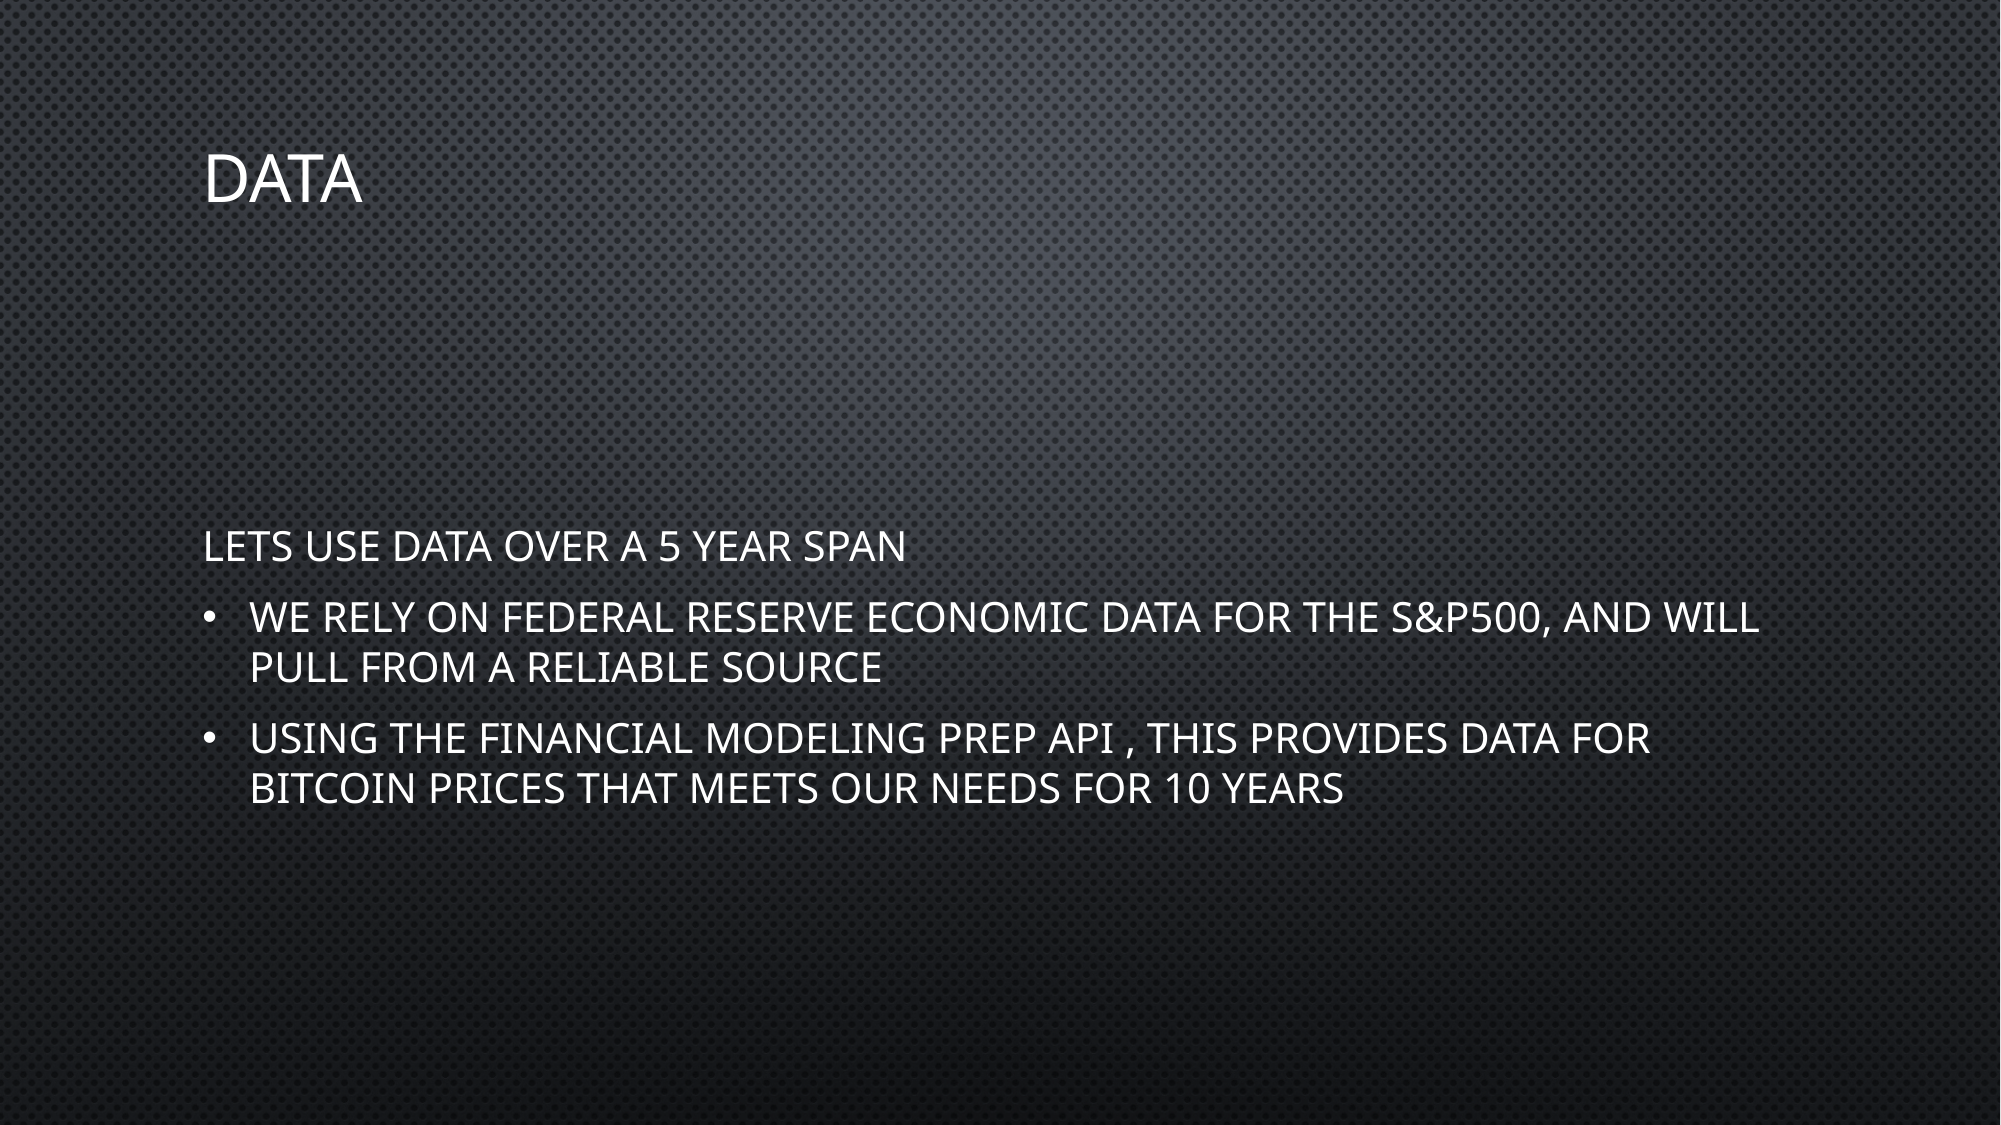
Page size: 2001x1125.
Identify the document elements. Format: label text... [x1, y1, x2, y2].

title Data [187, 99, 1813, 413]
list Lets use data over a 5 year span We rely on Federal Reserve Economic Data for the S&P500, and will pull from a reliable source Using the Financial Modeling Prep API , this provides data for bitcoin prices that meets our needs for 10 years [187, 512, 1813, 943]
